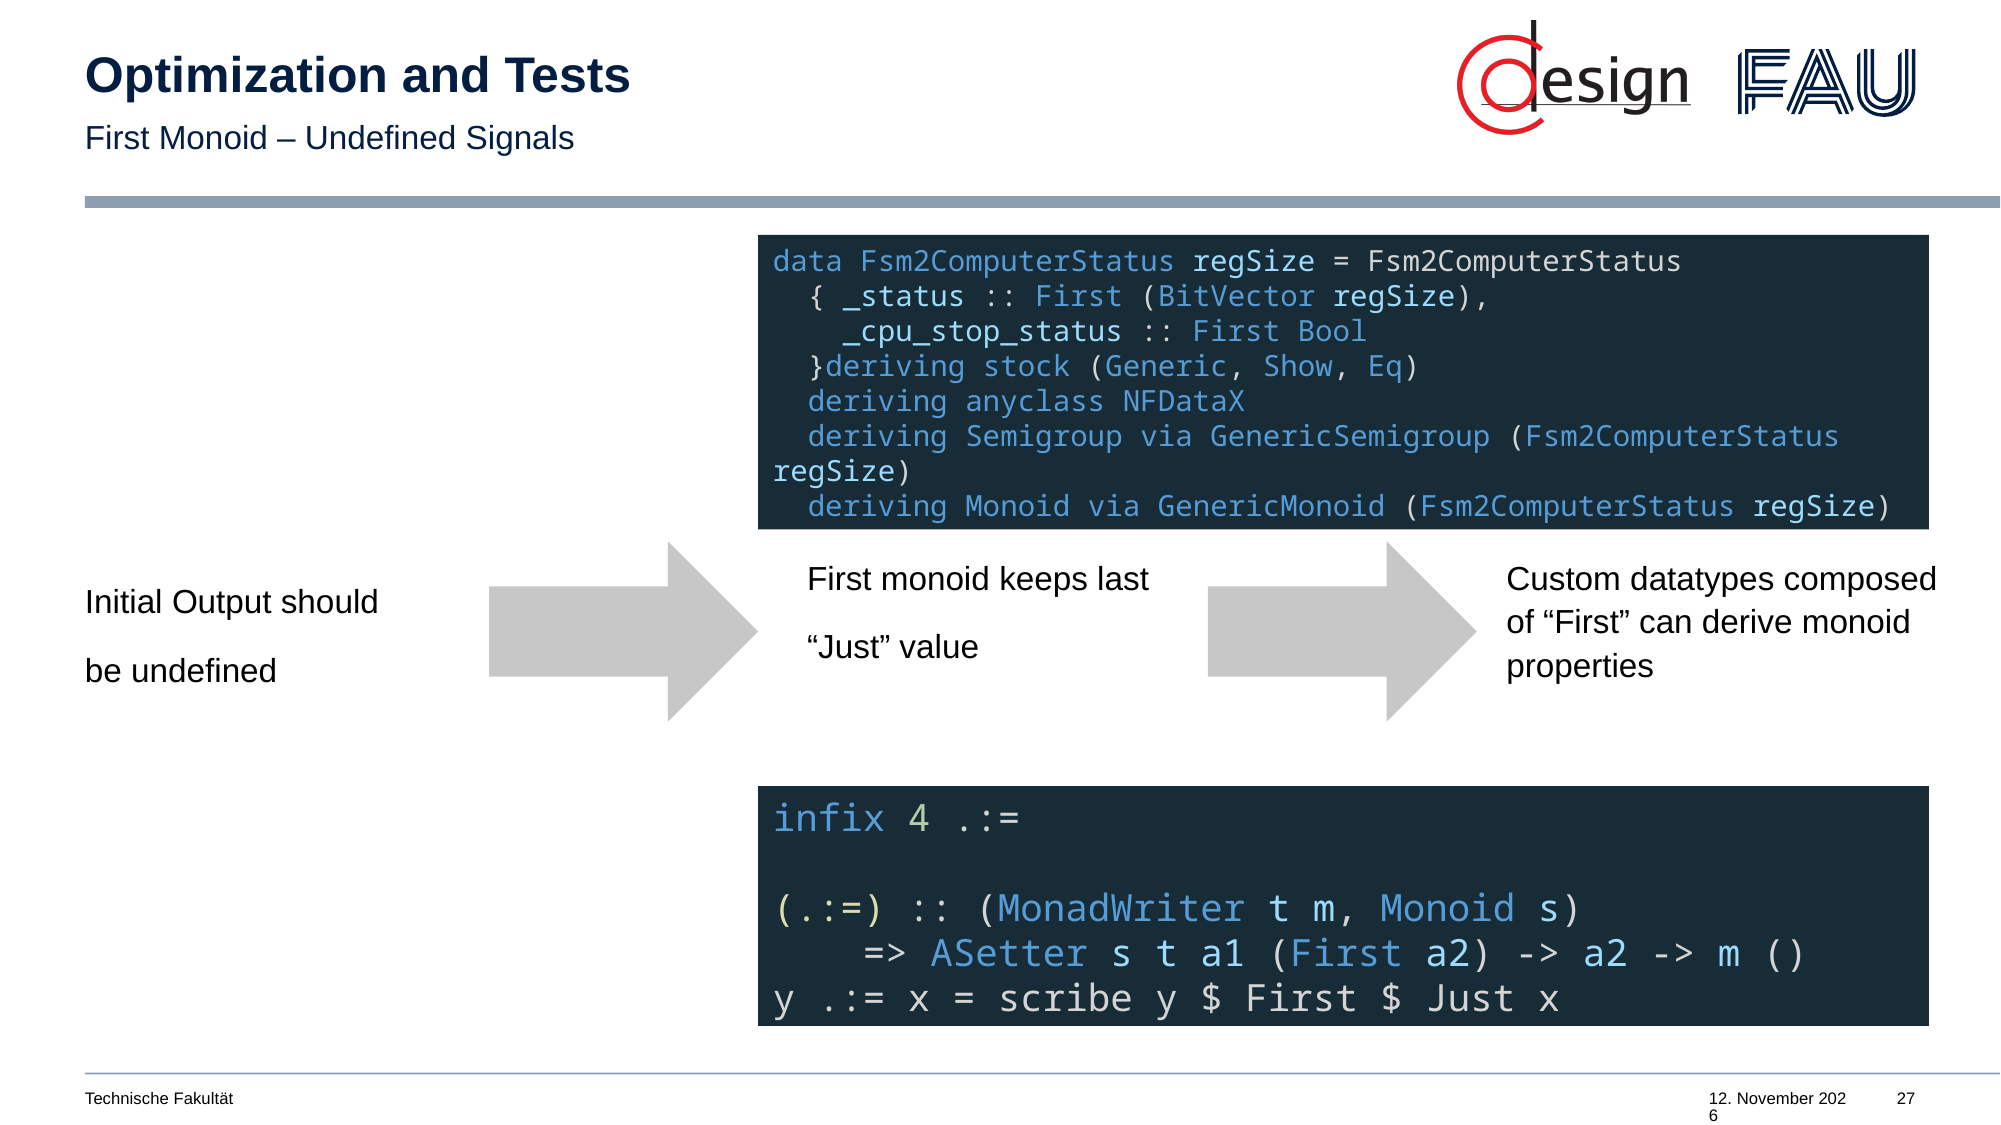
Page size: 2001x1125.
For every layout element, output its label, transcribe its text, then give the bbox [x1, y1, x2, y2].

slide_number 27 [1883, 1088, 1916, 1109]
text_box Initial Output should be undefined [85, 576, 597, 689]
text_box infix 4 .:= (.:=) :: (MonadWriter t m, Monoid s) => ASetter s t a1 (First a2) -> a2 -> m () y .:= x = scribe y $ First $ Just x [758, 786, 1929, 1026]
text_box First monoid keeps last “Just” value [807, 552, 1196, 666]
list First Monoid – Undefined Signals [85, 112, 1208, 154]
text_box data Fsm2ComputerStatus regSize = Fsm2ComputerStatus { _status :: First (BitVector regSize), _cpu_stop_status :: First Bool }deriving stock (Generic, Show, Eq) deriving anyclass NFDataX deriving Semigroup via GenericSemigroup (Fsm2ComputerStatus regSize) deriving Monoid via GenericMonoid (Fsm2ComputerStatus regSize) [758, 234, 1929, 530]
text_box Custom datatypes composed of “First” can derive monoid properties [1506, 552, 1963, 685]
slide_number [1708, 1088, 1849, 1109]
title Optimization and Tests [85, 49, 1208, 104]
text_box [488, 538, 760, 725]
text_box [1206, 538, 1479, 725]
footer Technische Fakultät [85, 1088, 983, 1109]
picture [1457, 20, 1691, 135]
